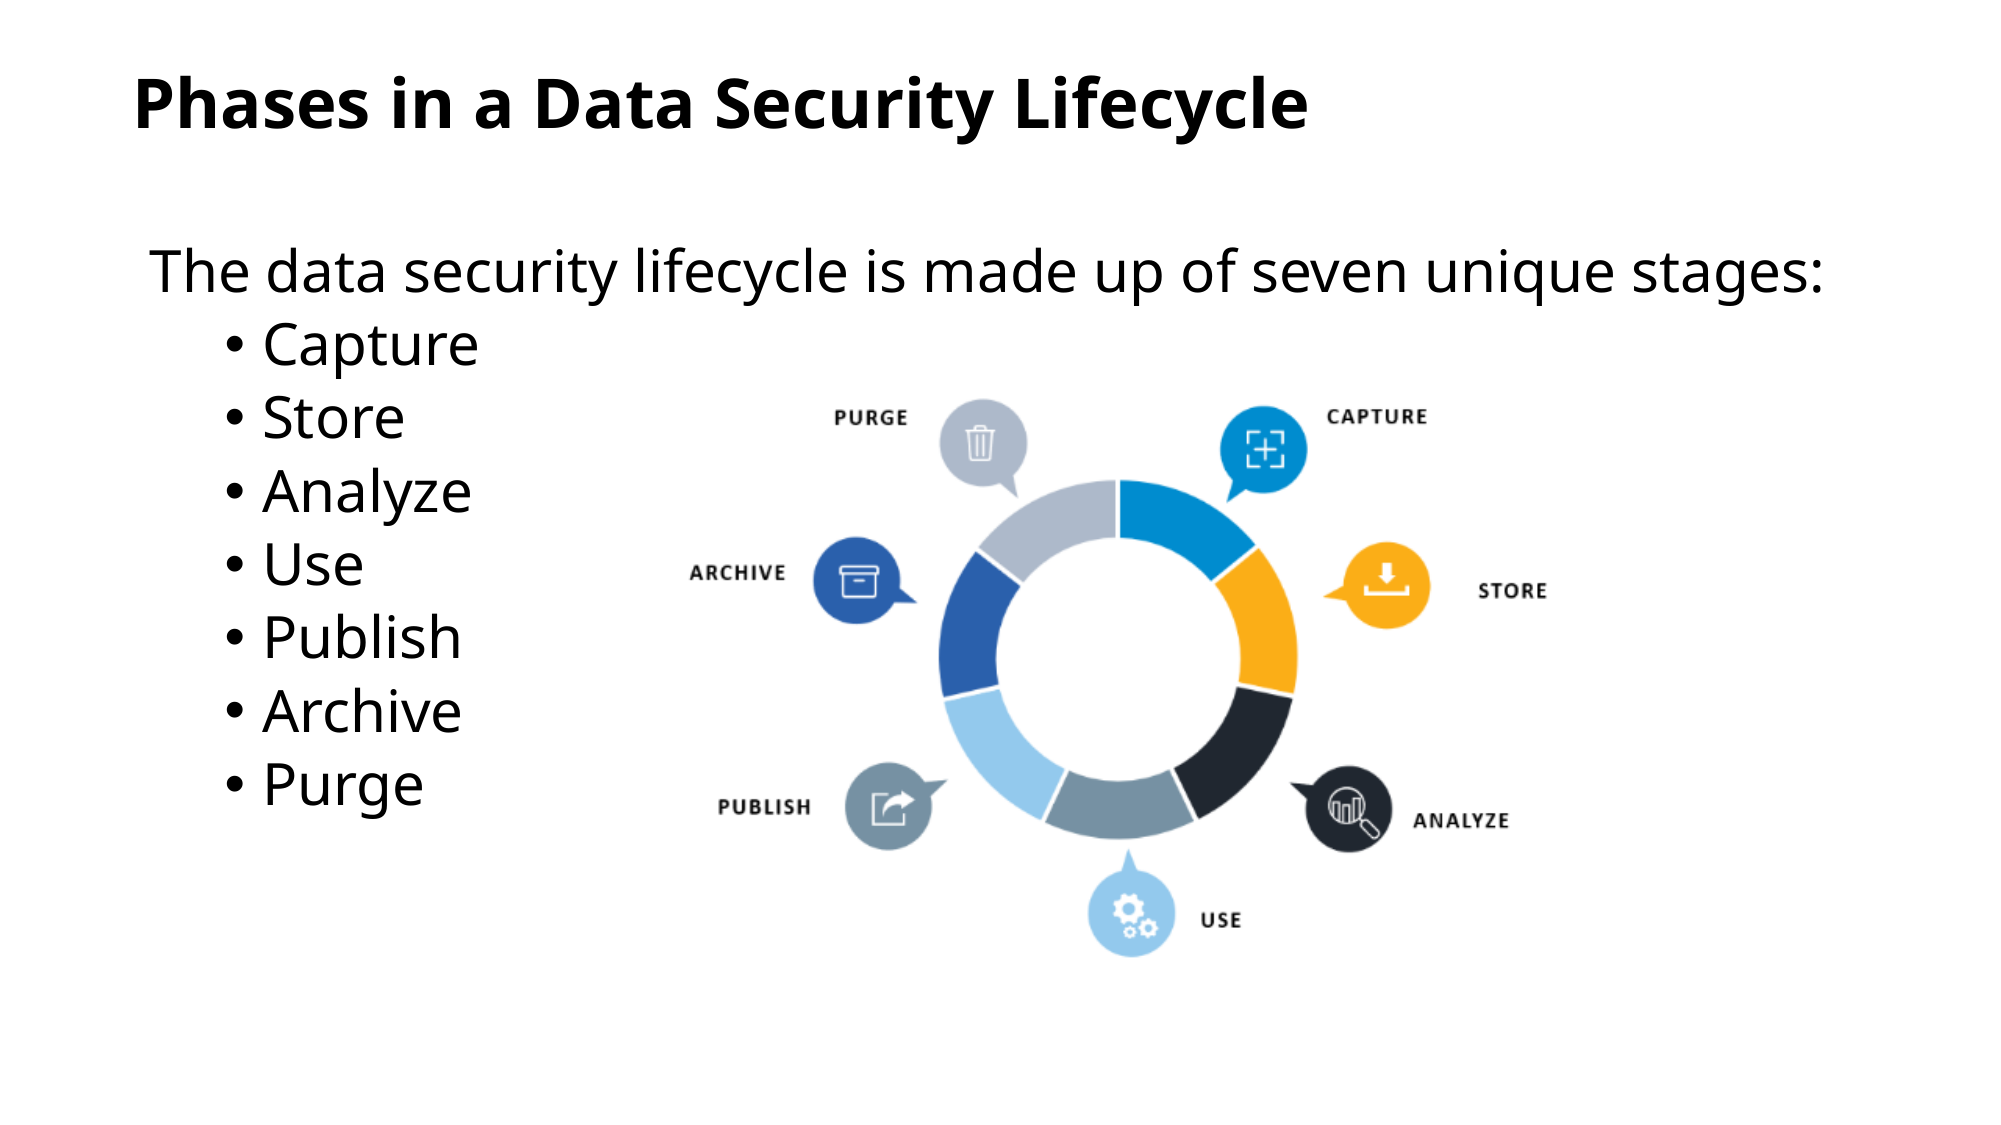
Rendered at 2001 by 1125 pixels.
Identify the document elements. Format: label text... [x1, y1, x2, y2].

picture [650, 383, 1644, 992]
title Phases in a Data Security Lifecycle [117, 61, 1843, 235]
list The data security lifecycle is made up of seven unique stages: Capture Store Analyze Use Publish Archive Purge [134, 234, 1860, 949]
